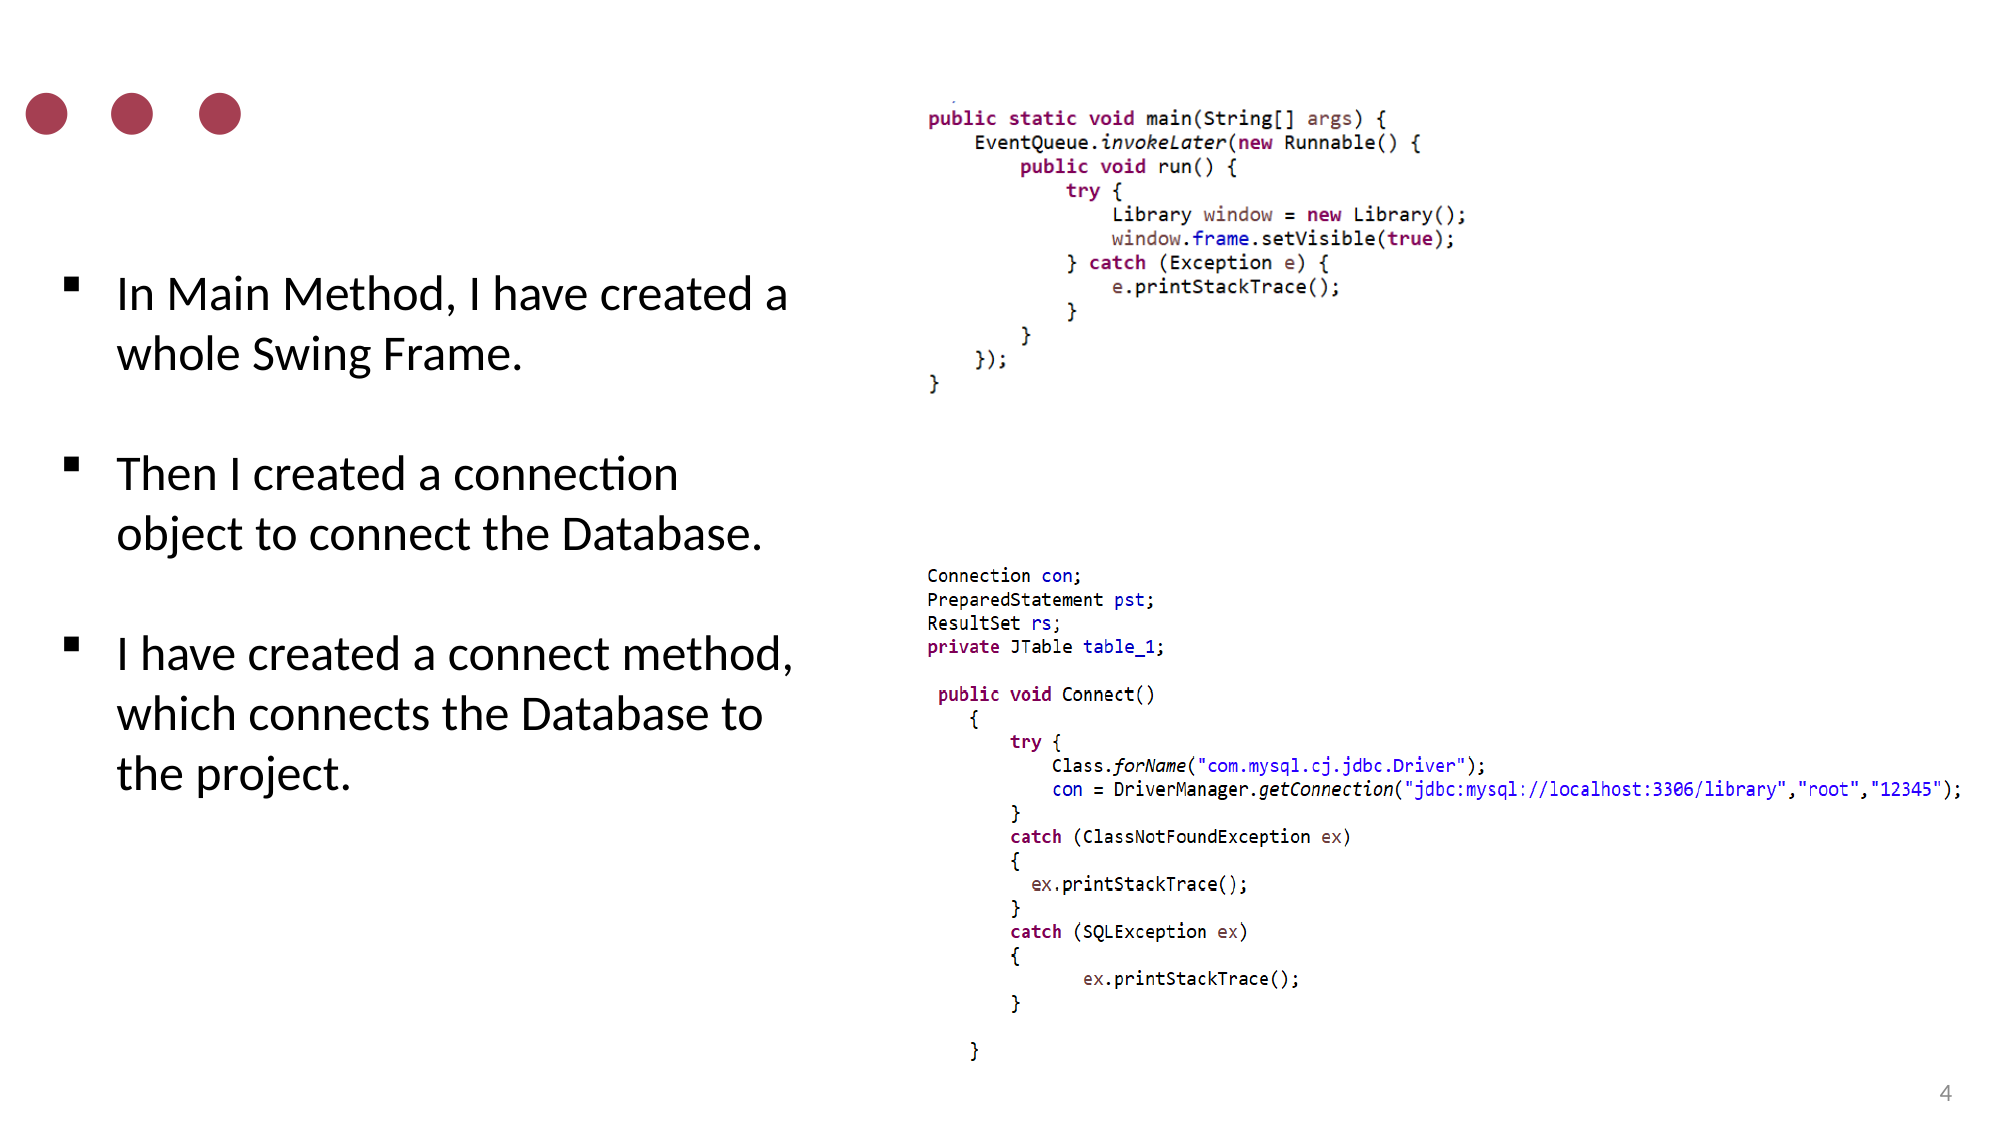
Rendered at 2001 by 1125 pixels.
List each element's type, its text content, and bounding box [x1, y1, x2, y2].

picture [898, 552, 1968, 1082]
slide_number 4 [1894, 1082, 1968, 1121]
picture [898, 101, 1524, 405]
text_box … [0, 0, 1173, 209]
text_box In Main Method, I have created a whole Swing Frame. Then I created a connection object to connect the Database. I have created a connect method, which connects the Database to the project. [45, 252, 818, 1125]
